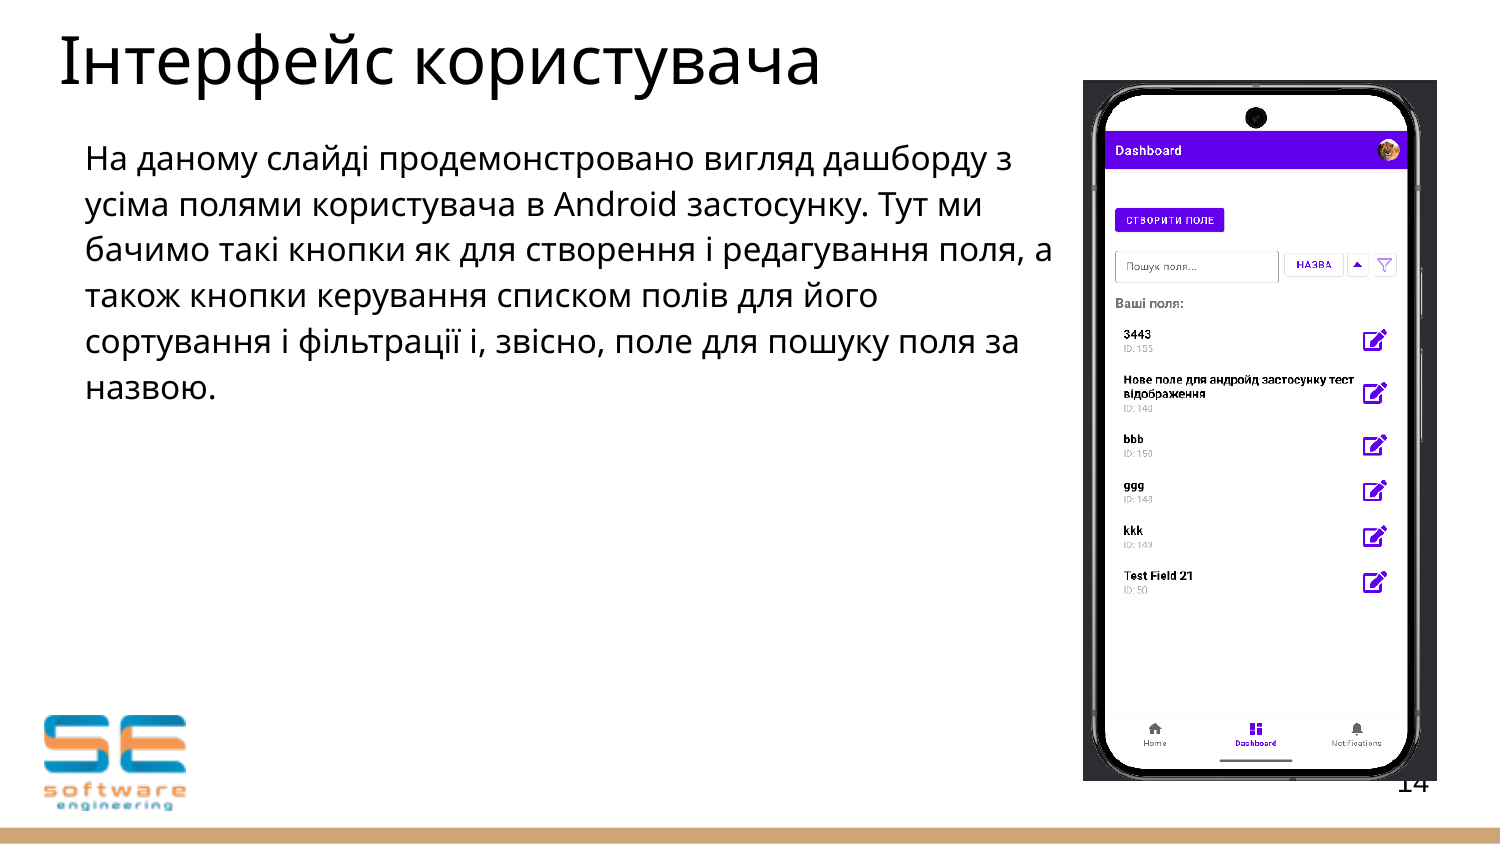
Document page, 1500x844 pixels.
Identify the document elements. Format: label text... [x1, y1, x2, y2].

title Інтерфейс користувача [44, 0, 1442, 113]
text_box 14 [1382, 755, 1500, 806]
picture [1083, 80, 1437, 782]
picture [43, 714, 186, 811]
text_box На даному слайді продемонстровано вигляд дашборду з усіма полями користувача в Android застосунку. Тут ми бачимо такі кнопки як для створення і редагування поля, а також кнопки керування списком полів для його сортування і фільтрації і, звісно, поле для пошуку поля за назвою. [51, 116, 1078, 497]
